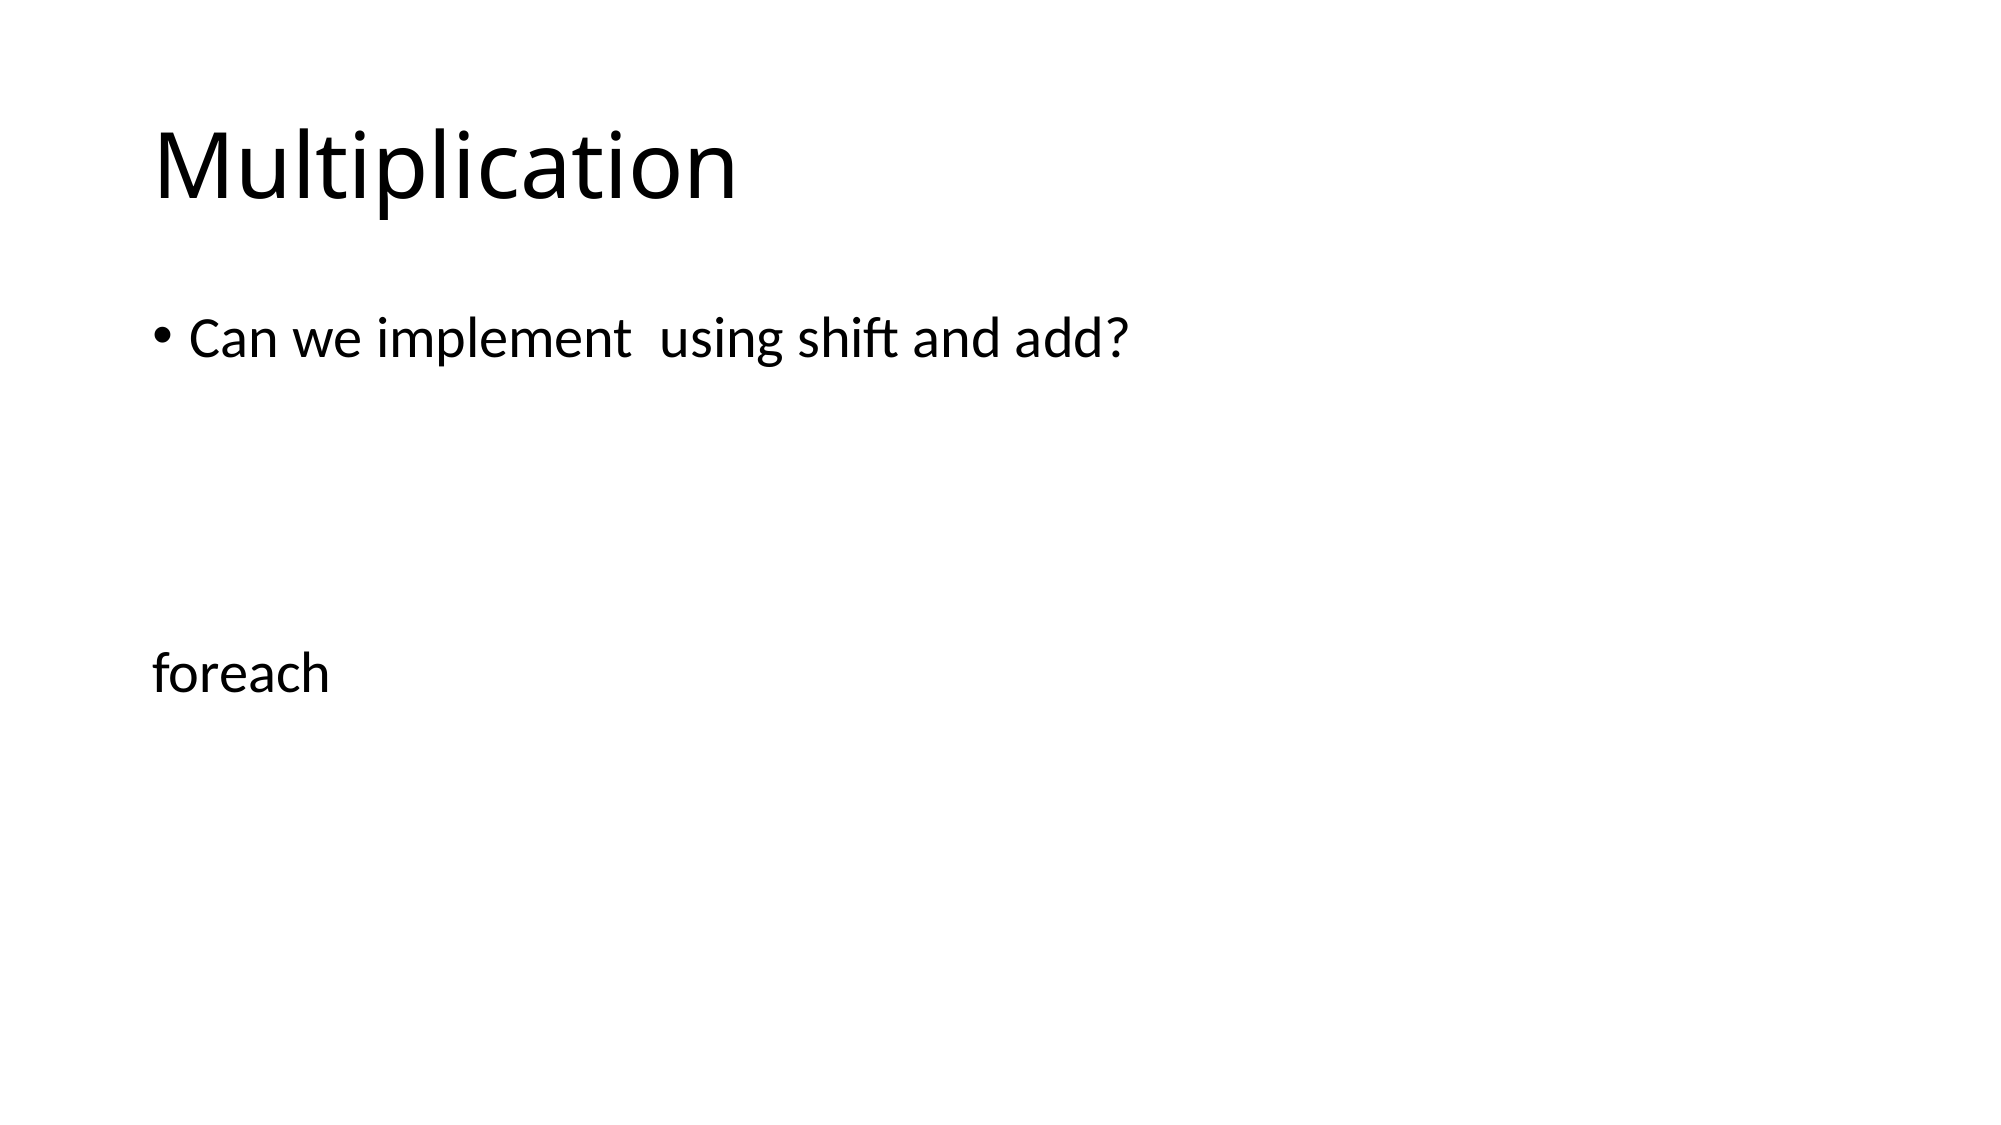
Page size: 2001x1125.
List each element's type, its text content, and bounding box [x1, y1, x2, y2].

title Multiplication [137, 59, 1863, 278]
